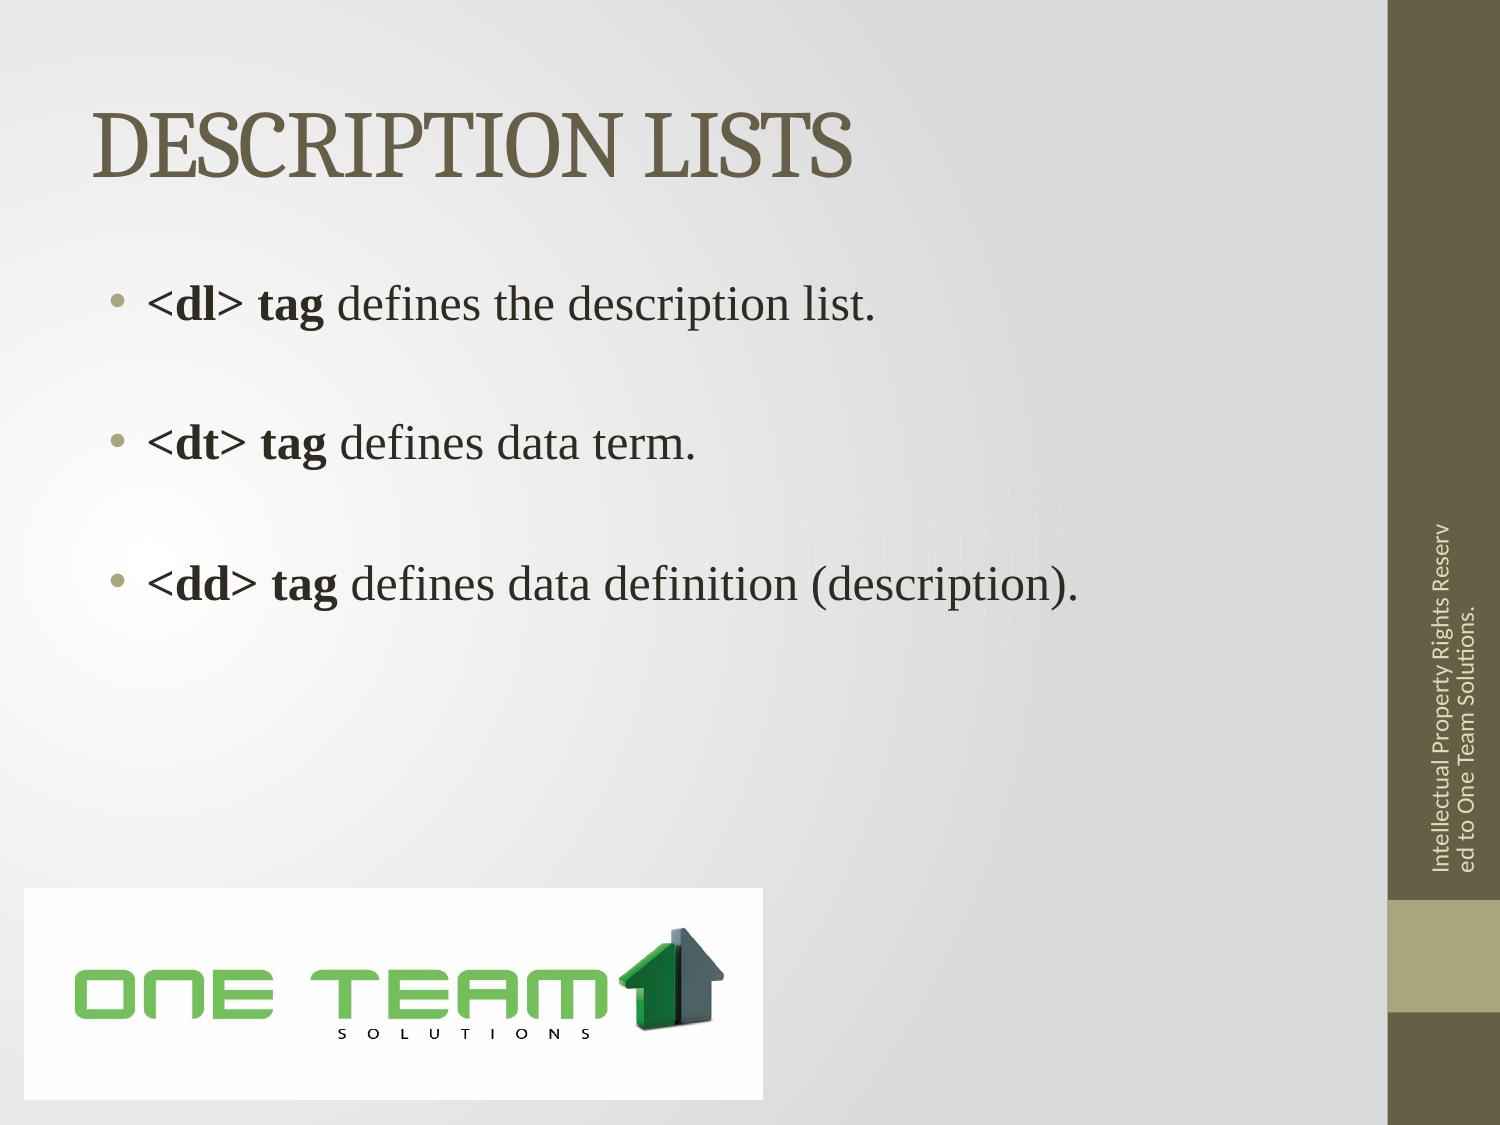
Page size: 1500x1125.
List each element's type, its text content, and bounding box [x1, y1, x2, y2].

list <dl> tag defines the description list. <dt> tag defines data term. <dd> tag defines data definition (description). [75, 262, 1325, 1050]
footer Intellectual Property Rights Reserved to One Team Solutions. [1408, 500, 1469, 889]
picture [24, 887, 763, 1101]
title DESCRIPTION LISTS [75, 45, 1325, 233]
